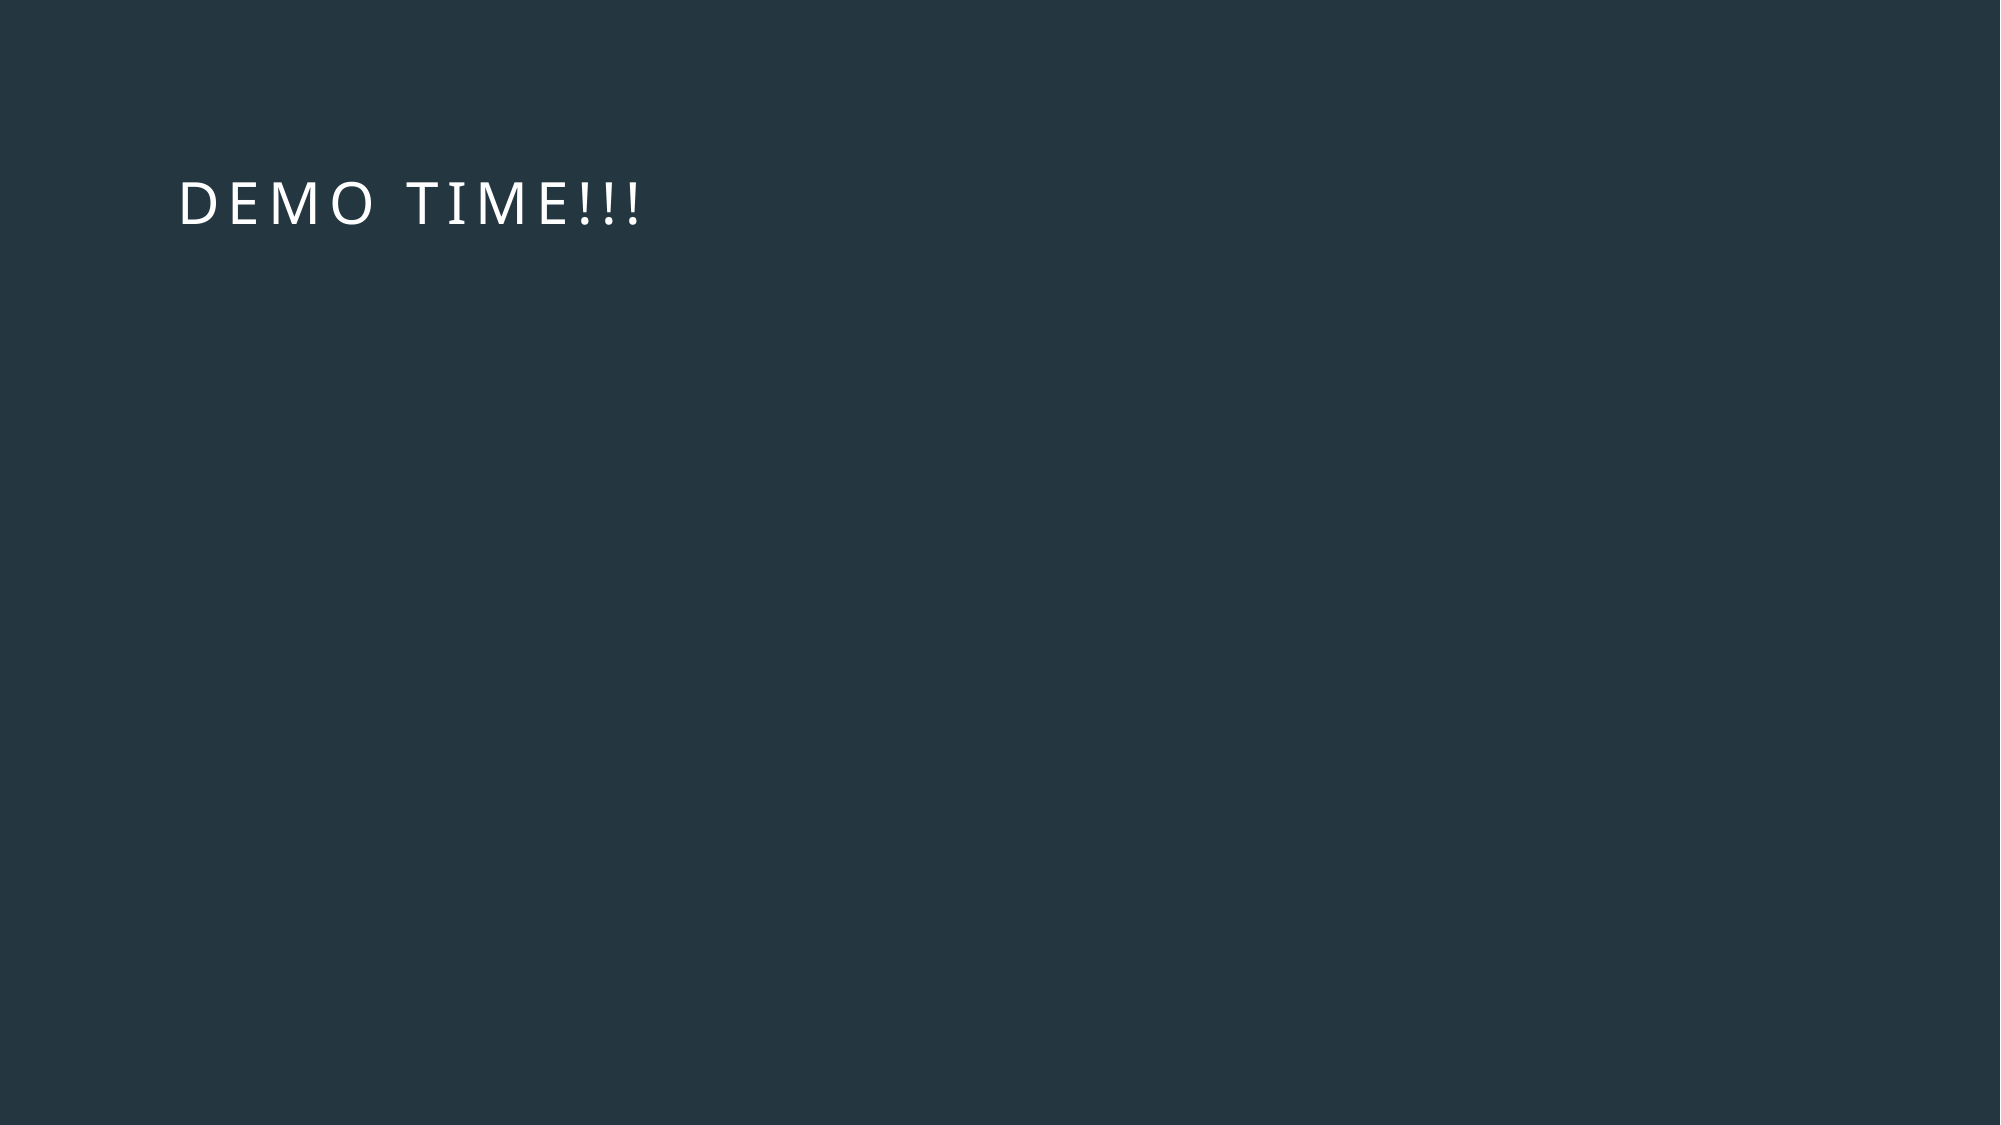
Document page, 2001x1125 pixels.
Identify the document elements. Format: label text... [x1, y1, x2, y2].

title DEMO TIME!!! [177, 165, 1822, 274]
